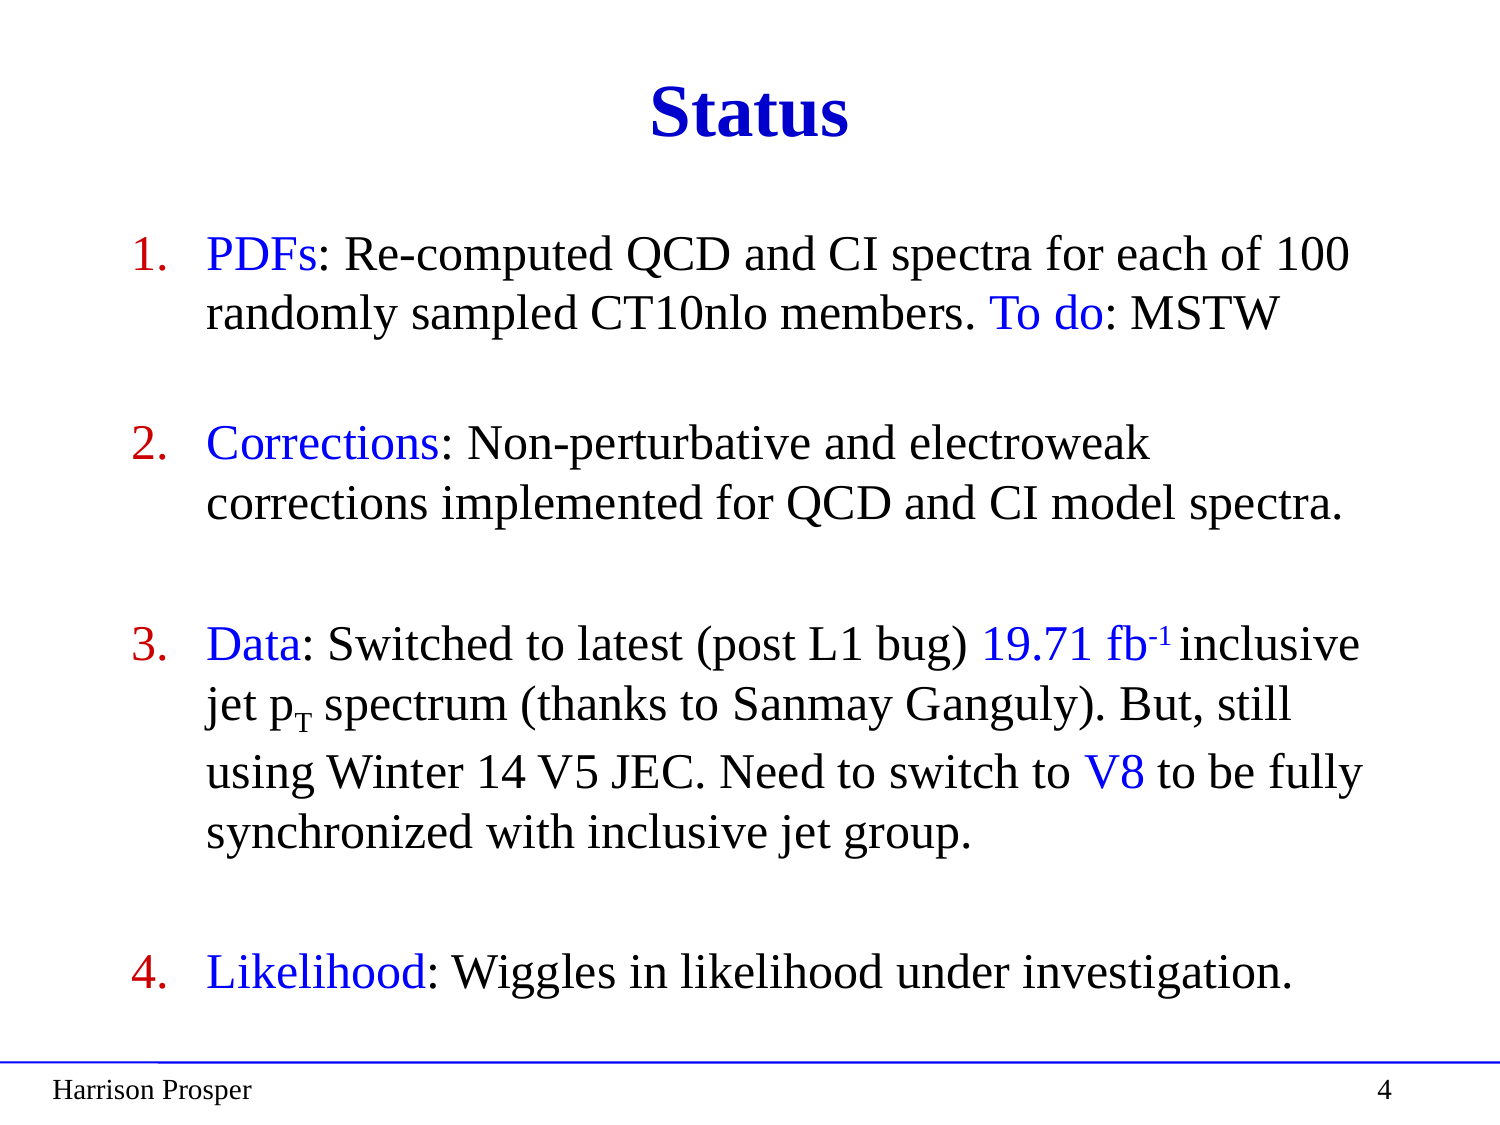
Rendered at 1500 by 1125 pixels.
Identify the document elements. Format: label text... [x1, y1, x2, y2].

slide_number 4 [1362, 1062, 1500, 1125]
list PDFs: Re-computed QCD and CI spectra for each of 100 randomly sampled CT10nlo members. To do: MSTW Corrections: Non-perturbative and electroweak corrections implemented for QCD and CI model spectra. Data: Switched to latest (post L1 bug) 19.71 fb-1 inclusive jet pT spectrum (thanks to Sanmay Ganguly). But, still using Winter 14 V5 JEC. Need to switch to V8 to be fully synchronized with inclusive jet group. Likelihood: Wiggles in likelihood under investigation. [116, 212, 1392, 1004]
footer Harrison Prosper [37, 1062, 1350, 1125]
title Status [112, 37, 1388, 176]
